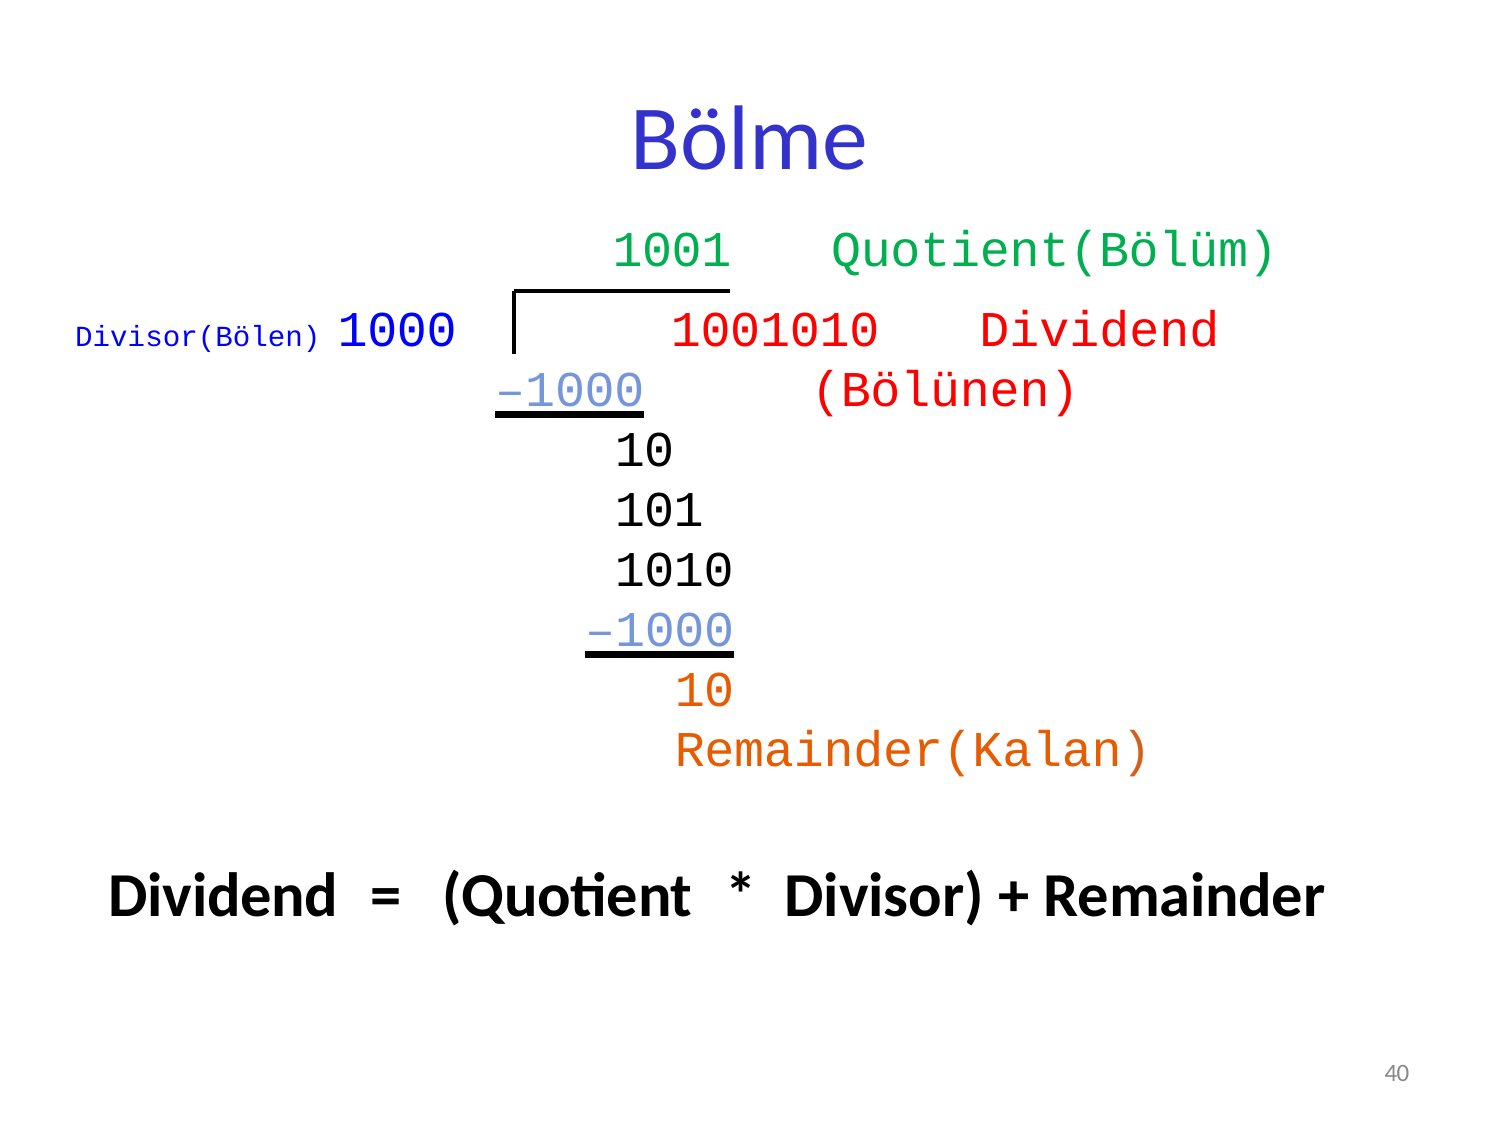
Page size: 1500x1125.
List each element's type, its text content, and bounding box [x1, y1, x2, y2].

text_box –1000 10 101 1010 –1000 10 Remainder(Kalan) [493, 354, 1307, 777]
text_box Dividend = [106, 851, 402, 1004]
title Bölme [628, 75, 872, 194]
text_box Divisor(Bölen) 1000 [73, 294, 460, 357]
slide_number 40 [1378, 1060, 1419, 1125]
text_box 1001 Quotient(Bölüm) 1001010 Dividend (Bölünen) [514, 194, 1367, 417]
text_box (Quotient * Divisor) + Remainder [439, 851, 1328, 929]
